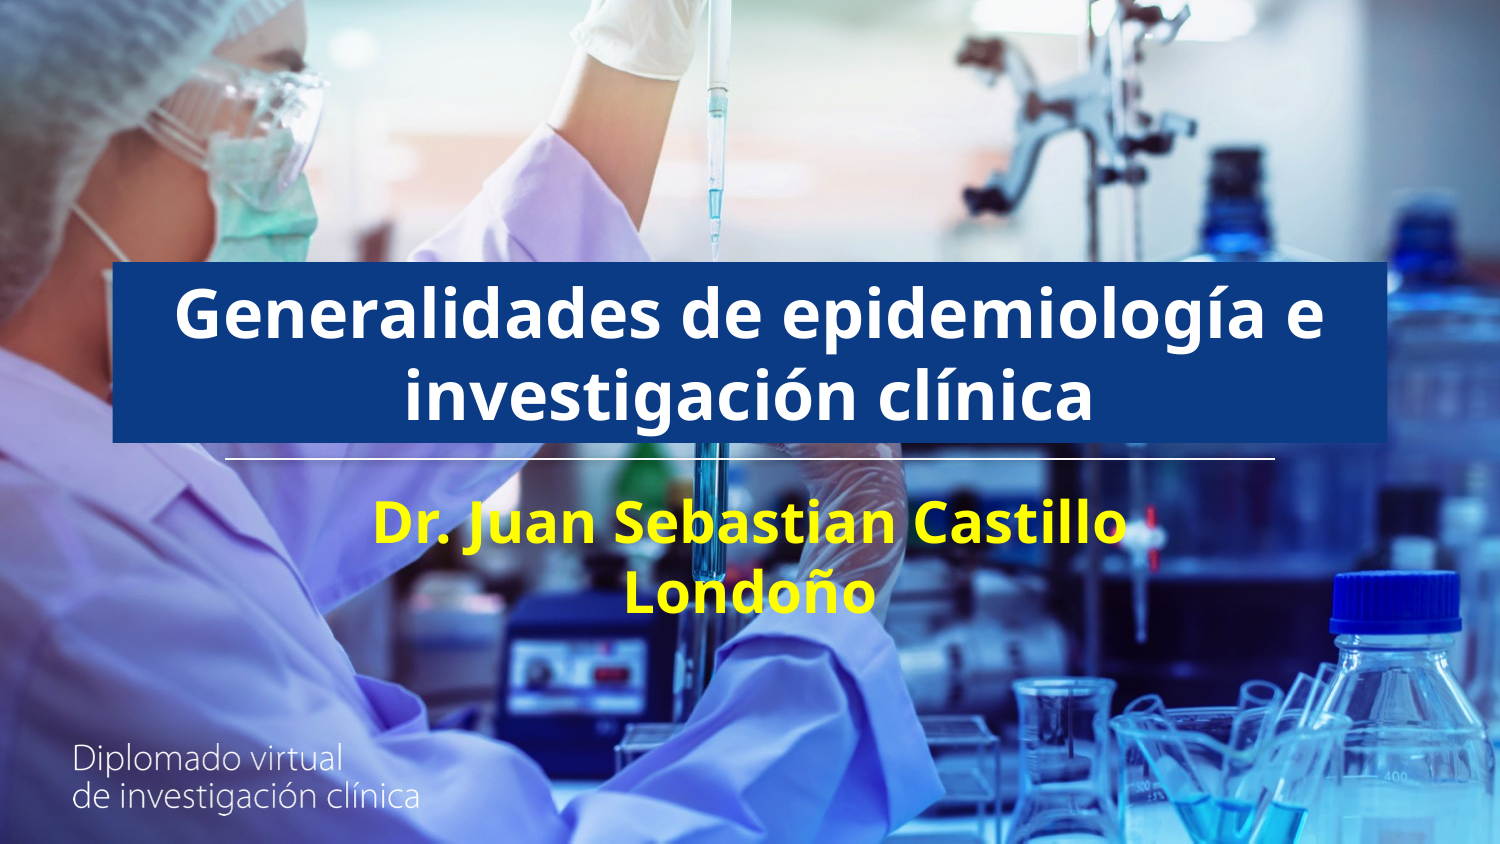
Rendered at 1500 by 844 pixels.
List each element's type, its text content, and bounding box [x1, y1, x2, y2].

picture [0, 0, 1500, 844]
title Generalidades de epidemiología e investigación clínica [112, 262, 1388, 443]
subtitle Dr. Juan Sebastian Castillo Londoño [225, 478, 1275, 694]
